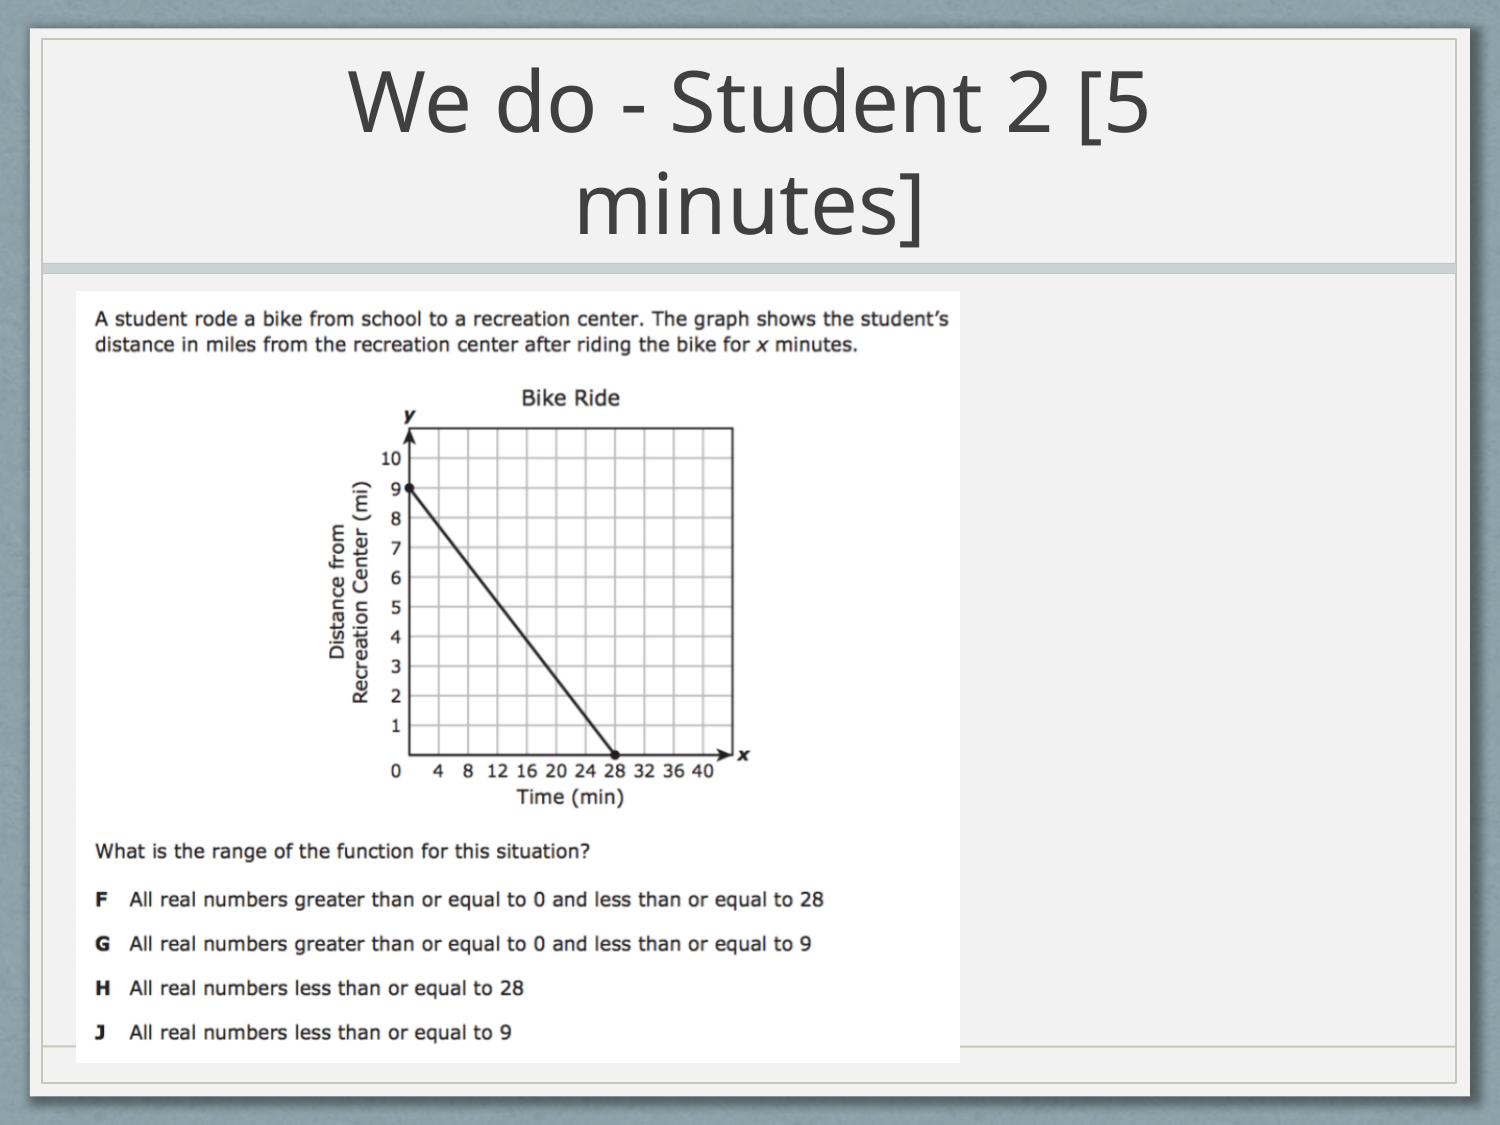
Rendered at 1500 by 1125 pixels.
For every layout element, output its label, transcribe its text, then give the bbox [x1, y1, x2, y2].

picture [75, 291, 961, 1064]
title We do - Student 2 [5 minutes] [147, 40, 1353, 260]
